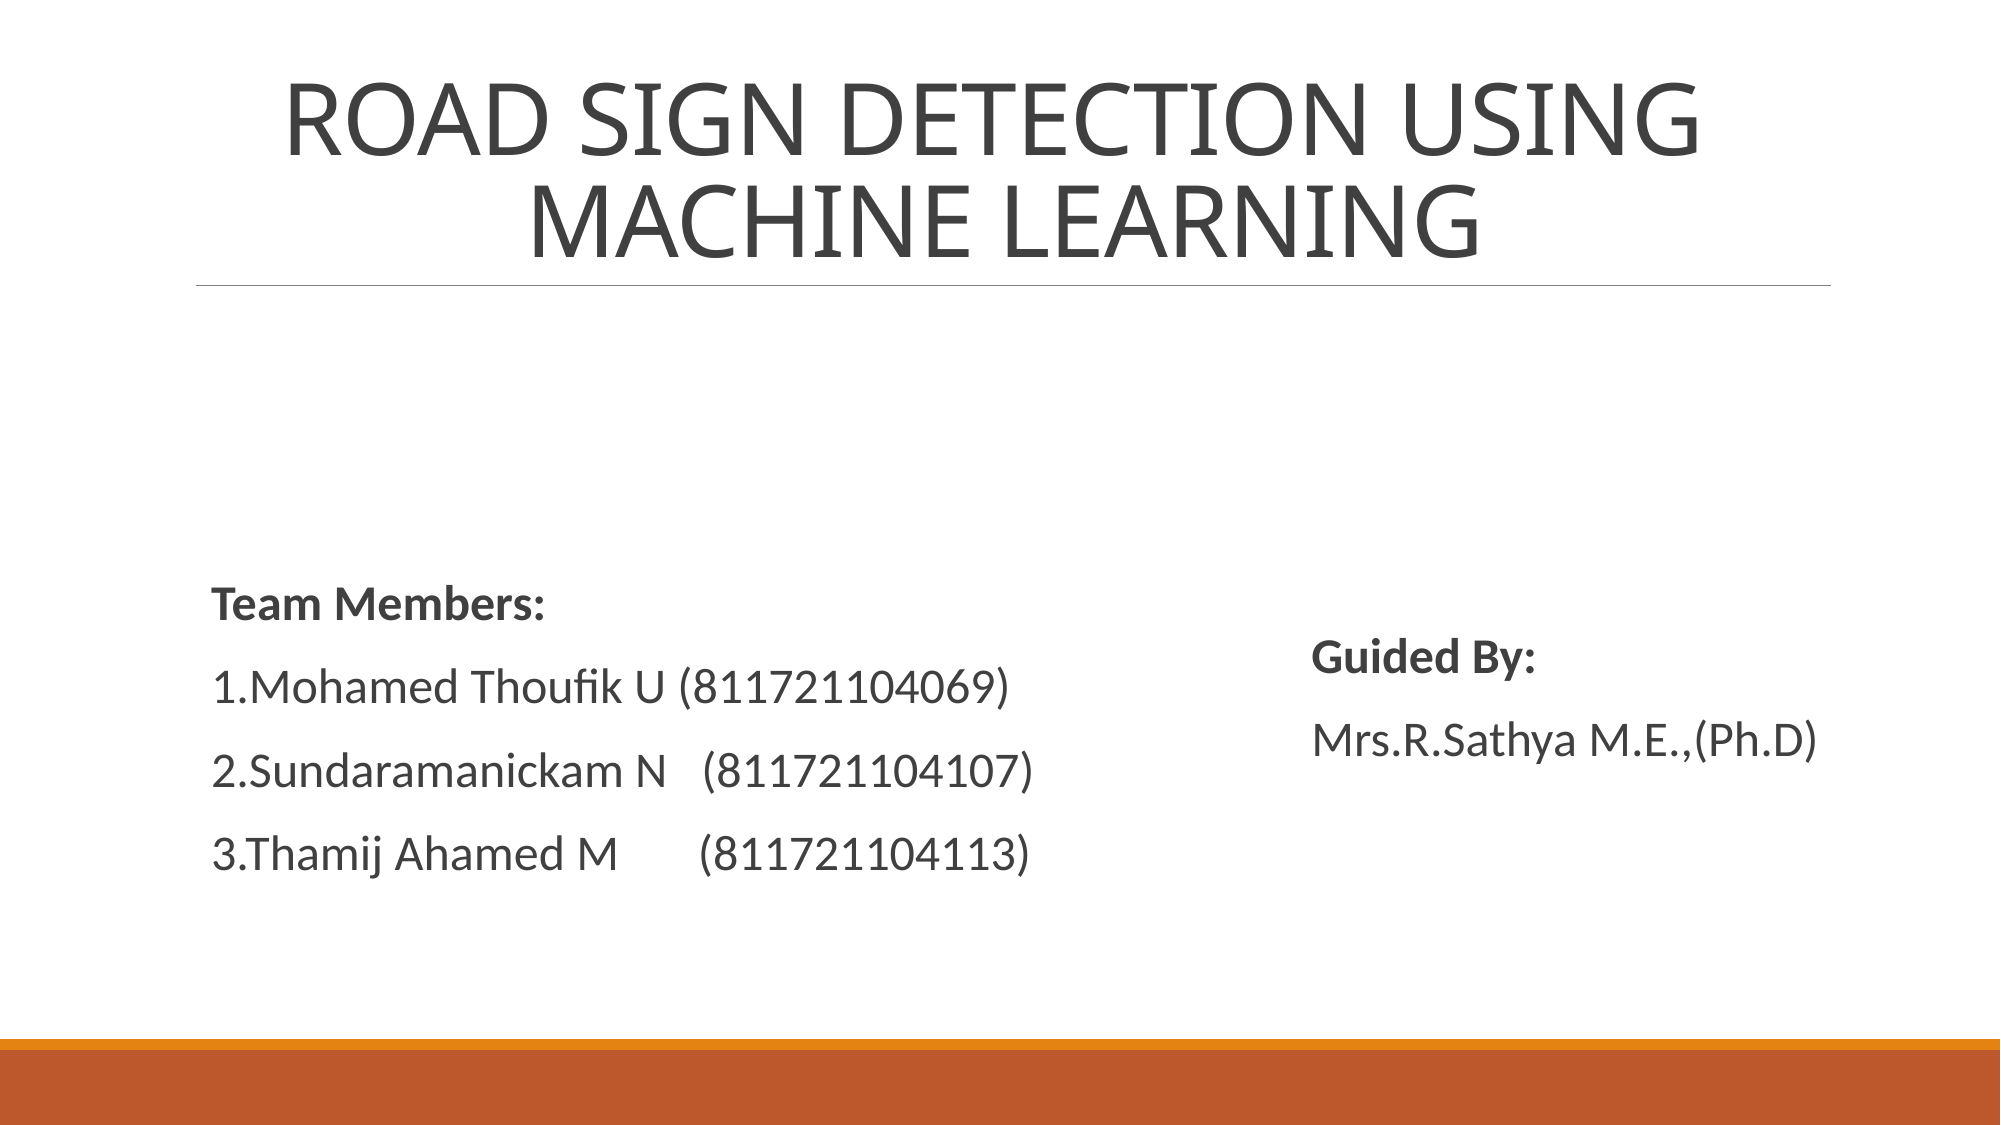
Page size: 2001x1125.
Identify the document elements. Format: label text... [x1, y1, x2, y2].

list Guided By: Mrs.R.Sathya M.E.,(Ph.D) [1296, 622, 1852, 963]
title ROAD SIGN DETECTION USING MACHINE LEARNING [180, 47, 1830, 285]
list Team Members: 1.Mohamed Thoufik U (811721104069) 2.Sundaramanickam N (811721104107) 3.Thamij Ahamed M (811721104113) [196, 570, 1211, 910]
